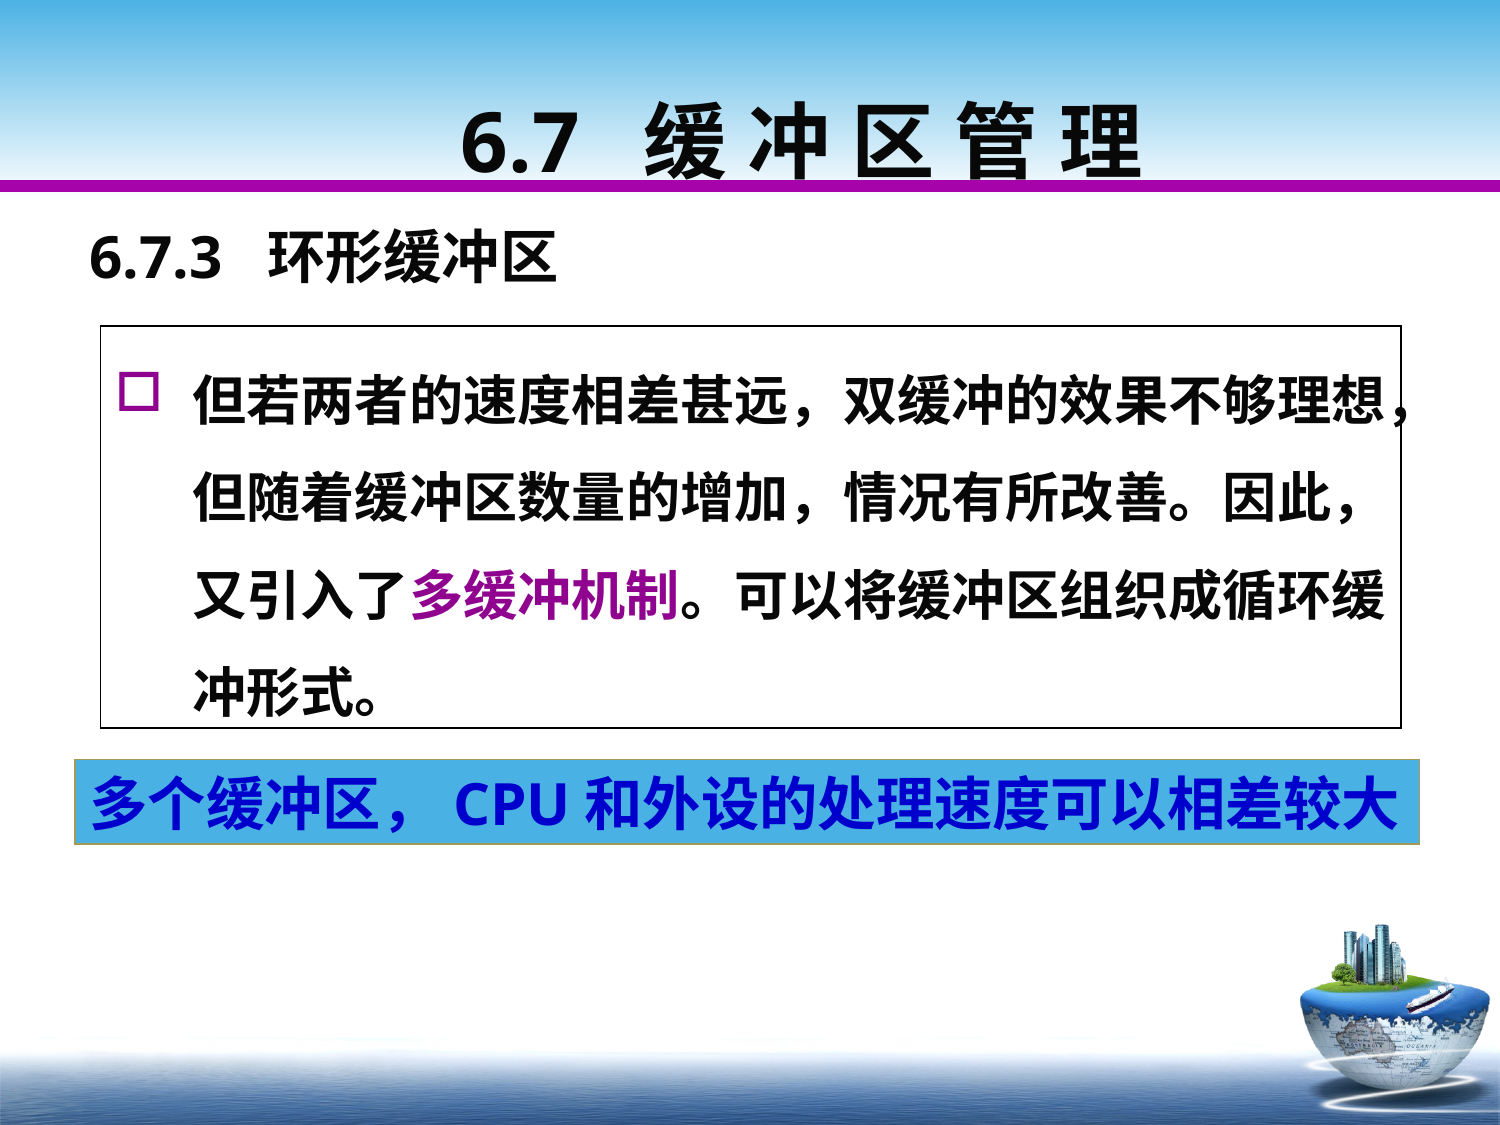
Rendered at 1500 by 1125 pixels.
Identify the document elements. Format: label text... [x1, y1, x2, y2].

picture [0, 970, 1500, 1125]
text_box 多个缓冲区，CPU和外设的处理速度可以相差较大 [75, 759, 1420, 845]
text_box [0, 179, 1500, 193]
text_box 但若两者的速度相差甚远，双缓冲的效果不够理想，但随着缓冲区数量的增加，情况有所改善。因此，又引入了多缓冲机制。可以将缓冲区组织成循环缓冲形式。 [100, 326, 1402, 728]
title 6.7 缓 冲 区 管 理 [74, 37, 1426, 179]
list 6.7.3 环形缓冲区 [74, 212, 1426, 1038]
